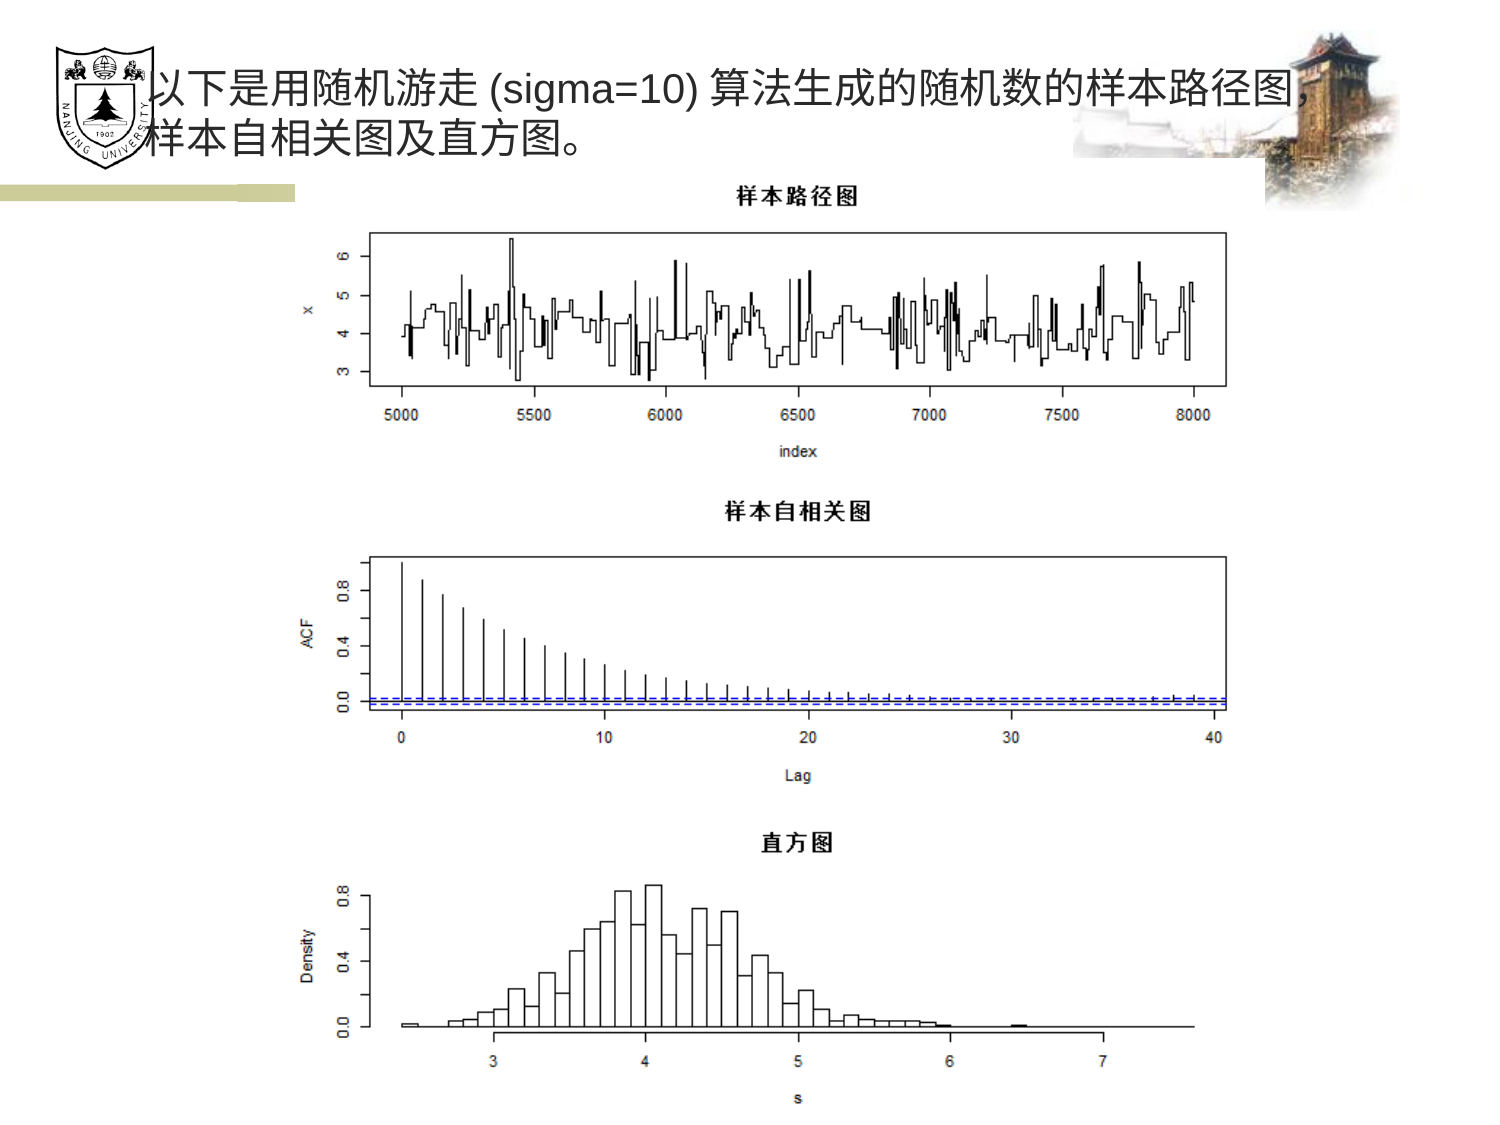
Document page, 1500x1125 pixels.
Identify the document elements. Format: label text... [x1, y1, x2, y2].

picture [295, 158, 1265, 1125]
text_box 以下是用随机游走(sigma=10)算法生成的随机数的样本路径图， 样本自相关图及直方图。 [130, 54, 1351, 220]
picture [1073, 30, 1400, 211]
picture [50, 42, 160, 173]
